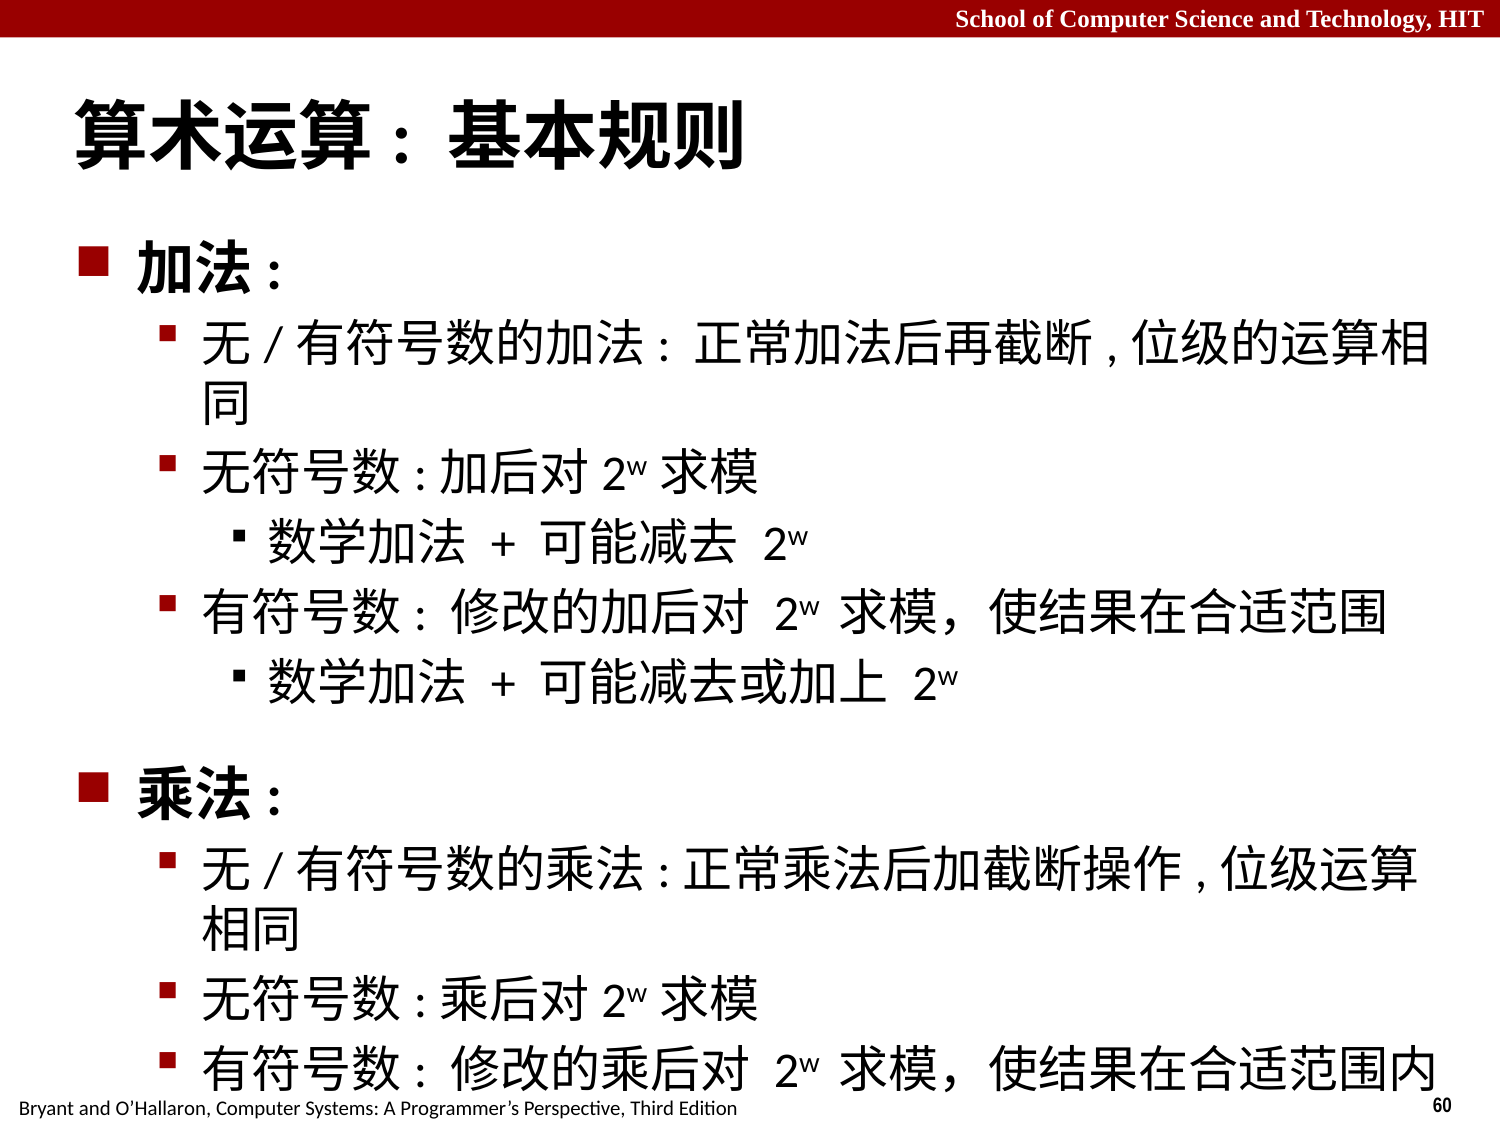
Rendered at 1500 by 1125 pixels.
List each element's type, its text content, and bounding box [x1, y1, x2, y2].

title 算术运算: 基本规则 [58, 71, 1500, 197]
list 加法: 无/有符号数的加法: 正常加法后再截断,位级的运算相同 无符号数:加后对2w求模 数学加法 + 可能减去 2w 有符号数: 修改的加后对 2w 求模，使结果在合适范围 数学加法 + 可能减去或加上 2w 乘法: 无/有符号数的乘法:正常乘法后加截断操作,位级运算相同 无符号数:乘后对2w求模 有符号数: 修改的乘后对 2w 求模，使结果在合适范围内 [64, 223, 1476, 1040]
